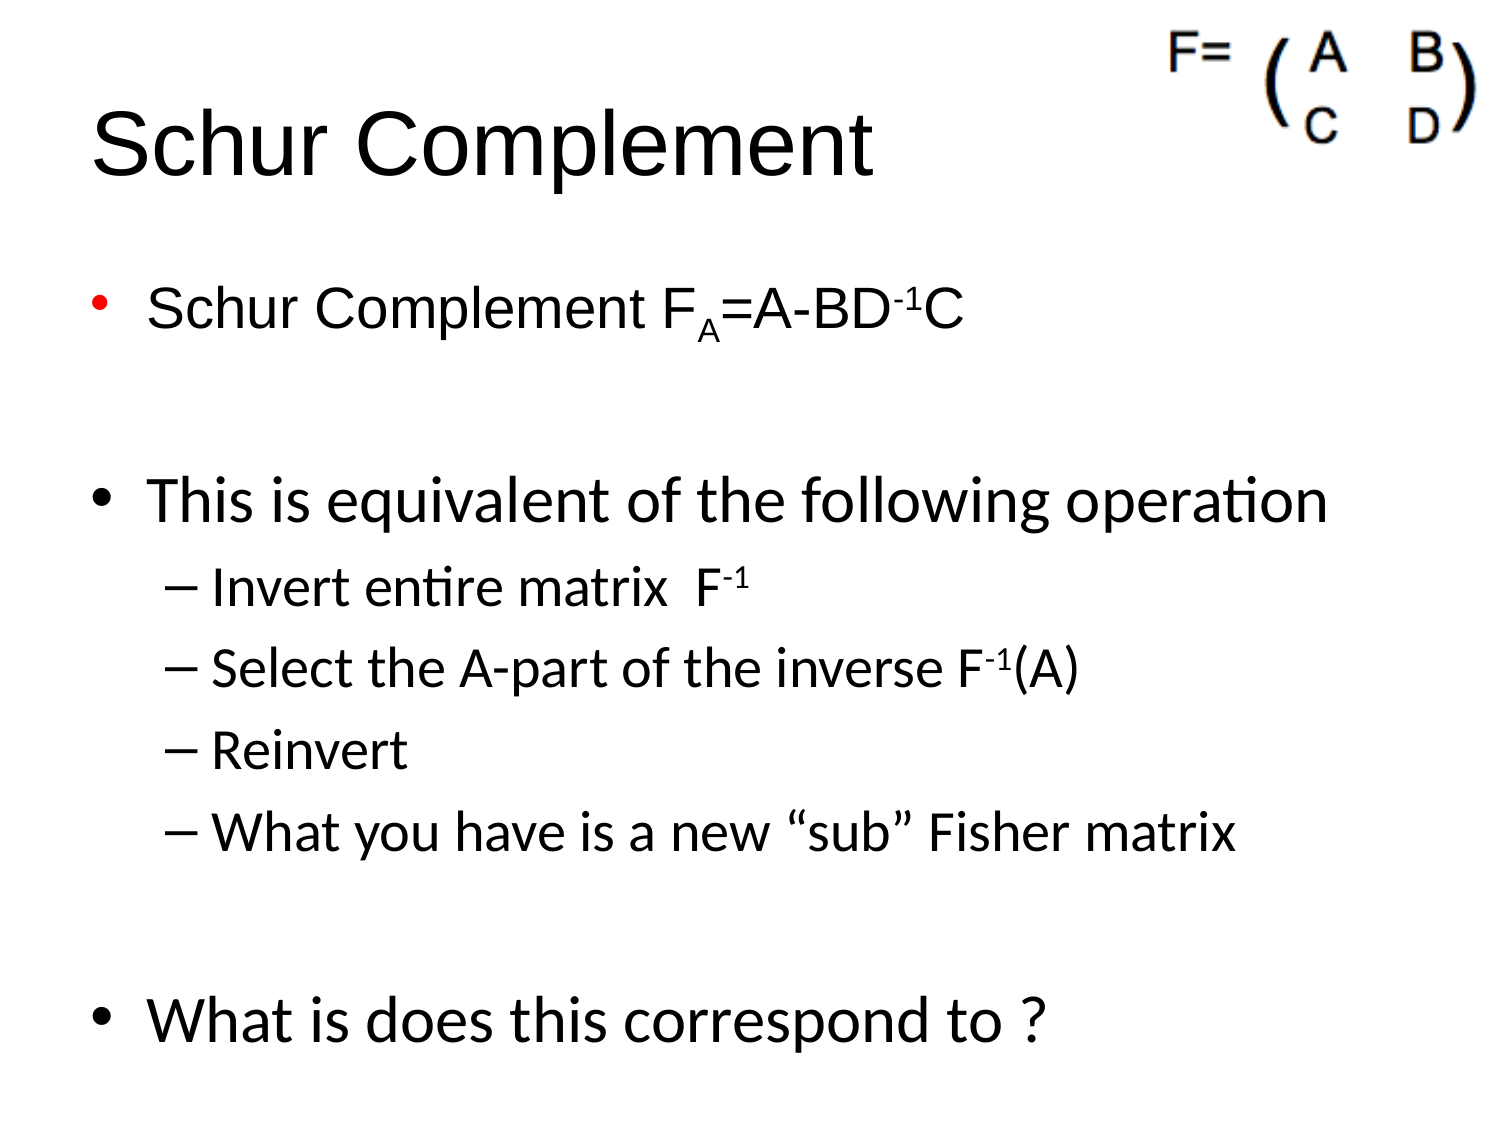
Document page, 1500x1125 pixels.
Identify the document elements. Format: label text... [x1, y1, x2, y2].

title Schur Complement [75, 45, 1425, 233]
picture [1146, 0, 1500, 169]
list Schur Complement FA=A-BD-1C This is equivalent of the following operation Invert entire matrix F-1 Select the A-part of the inverse F-1(A) Reinvert What you have is a new “sub” Fisher matrix What is does this correspond to ? [75, 262, 1425, 1005]
